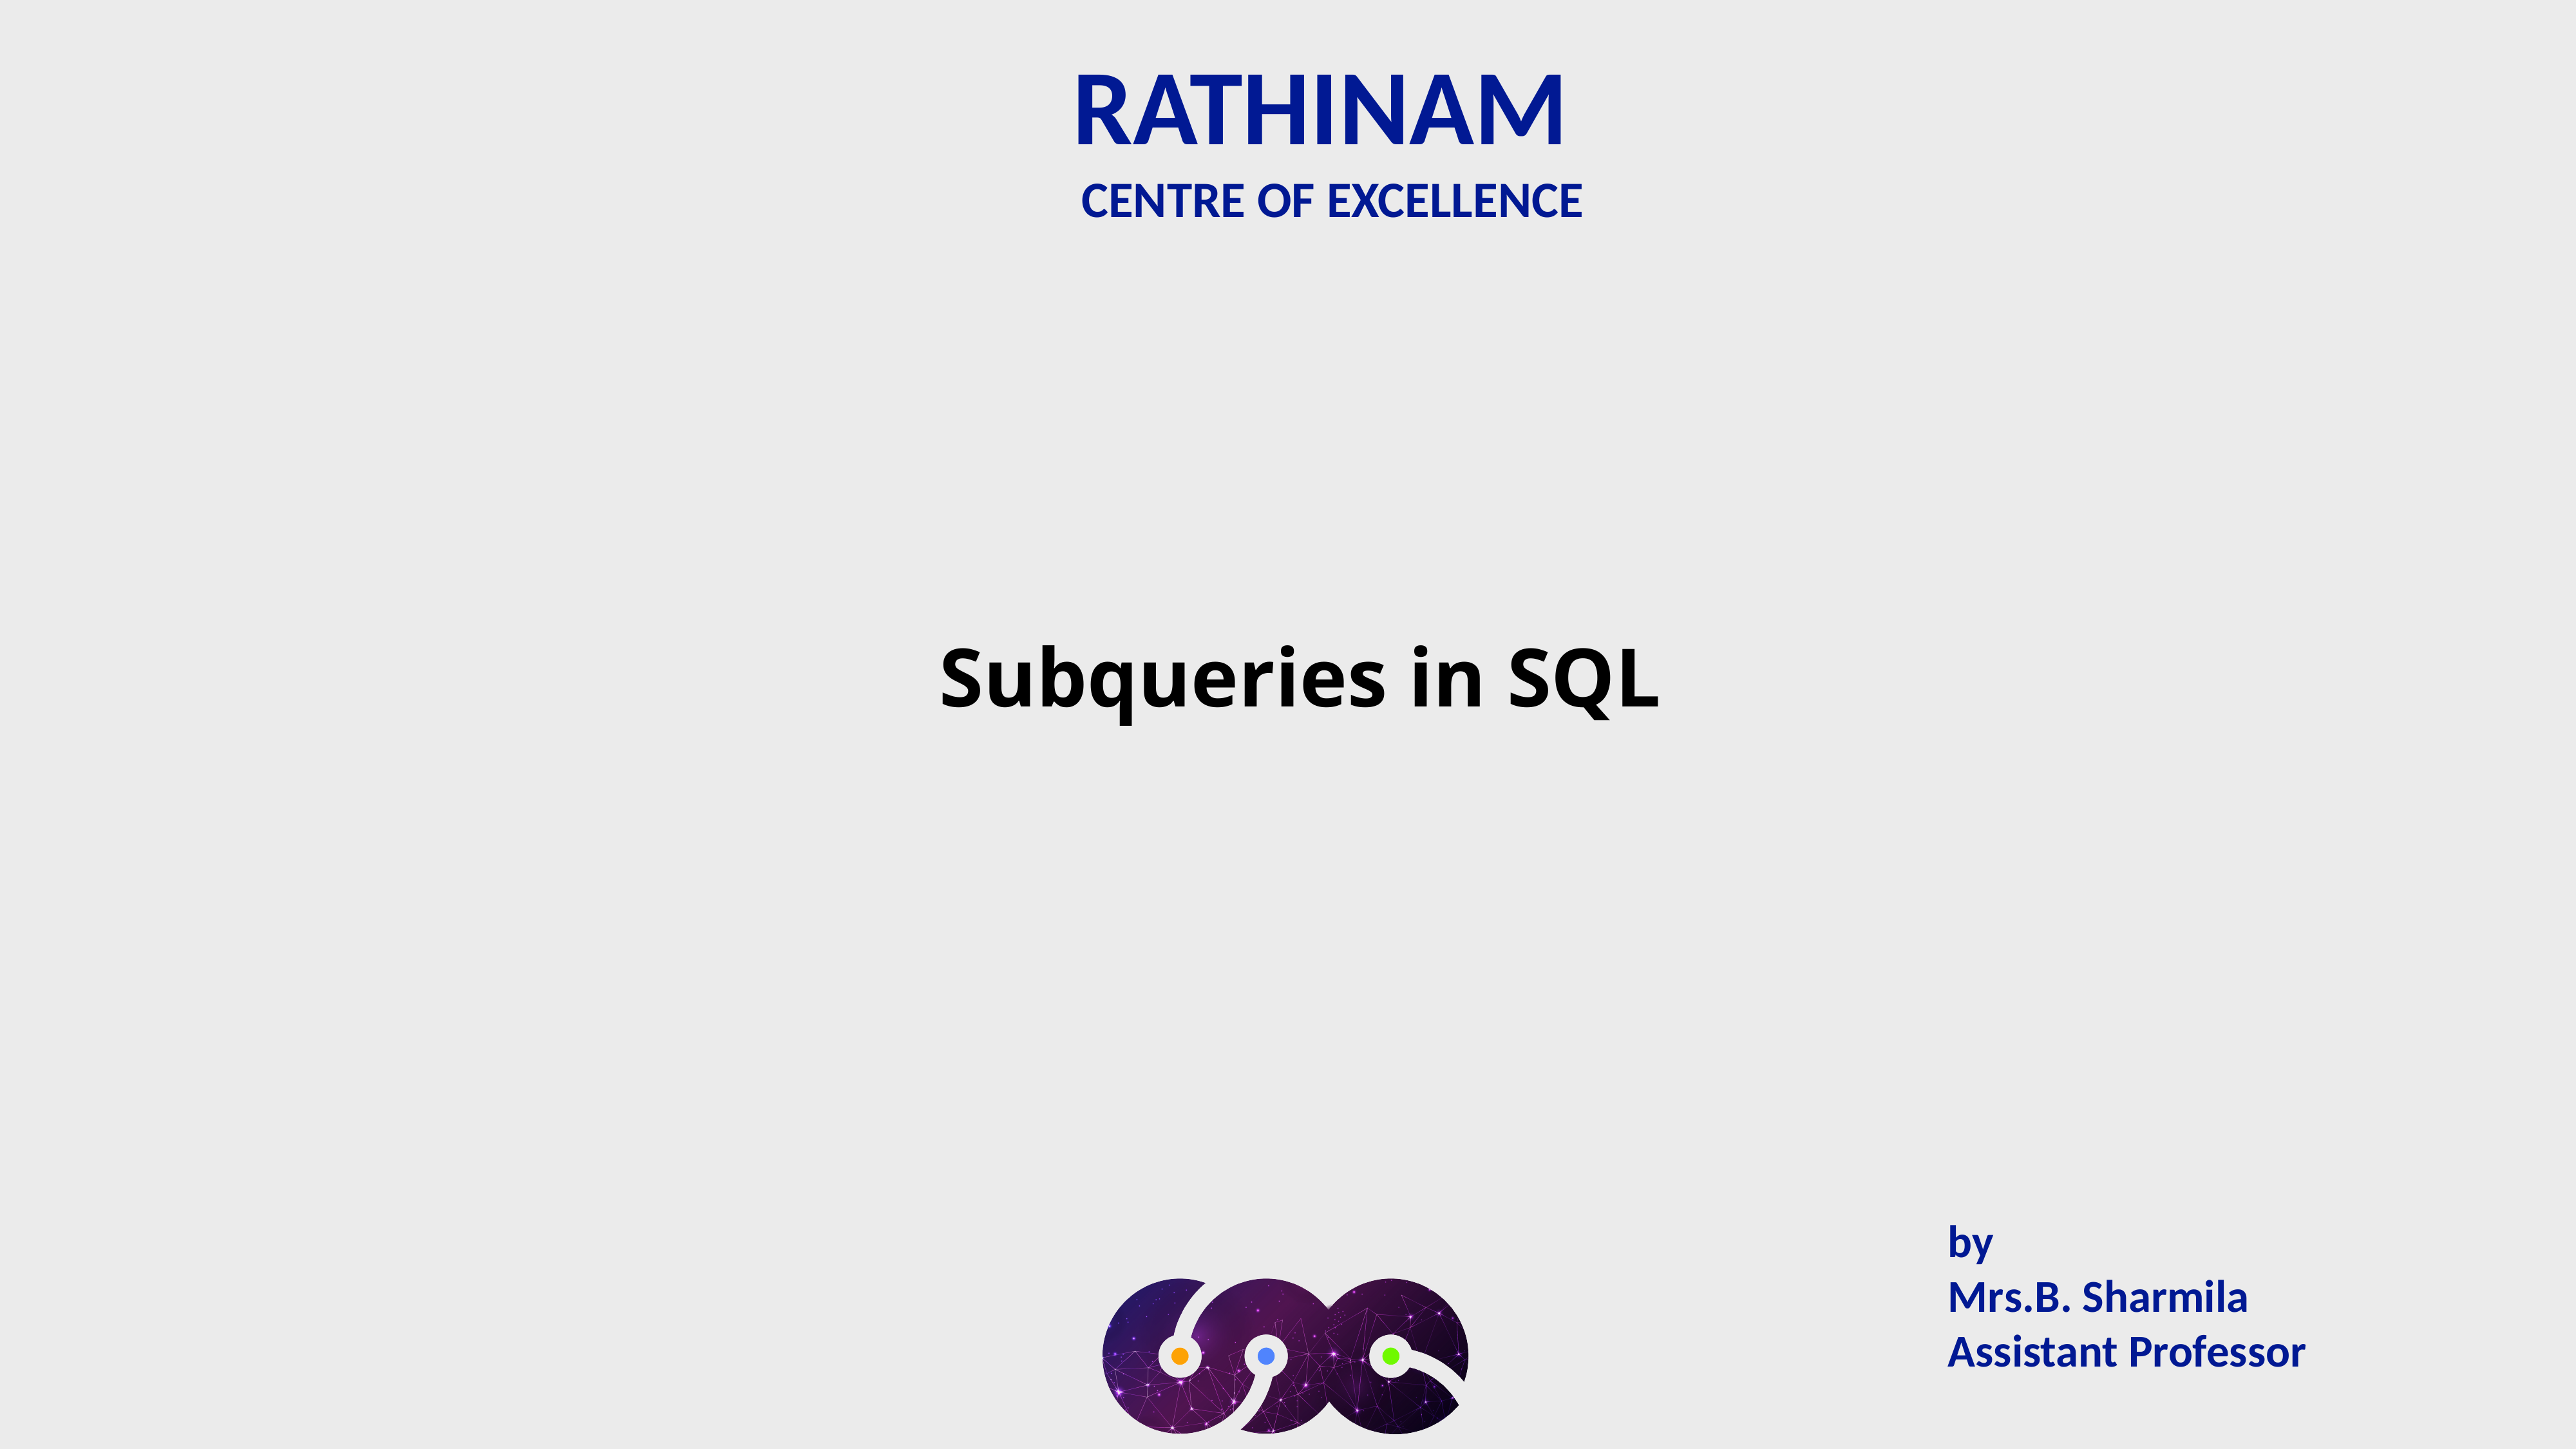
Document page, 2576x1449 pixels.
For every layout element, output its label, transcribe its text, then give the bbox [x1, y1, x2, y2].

text_box RATHINAM CENTRE OF EXCELLENCE [149, 32, 2516, 233]
picture [1093, 1267, 1483, 1449]
text_box by Mrs.B. Sharmila Assistant Professor [1942, 1206, 2313, 1436]
text_box Subqueries in SQL [49, 620, 2552, 728]
